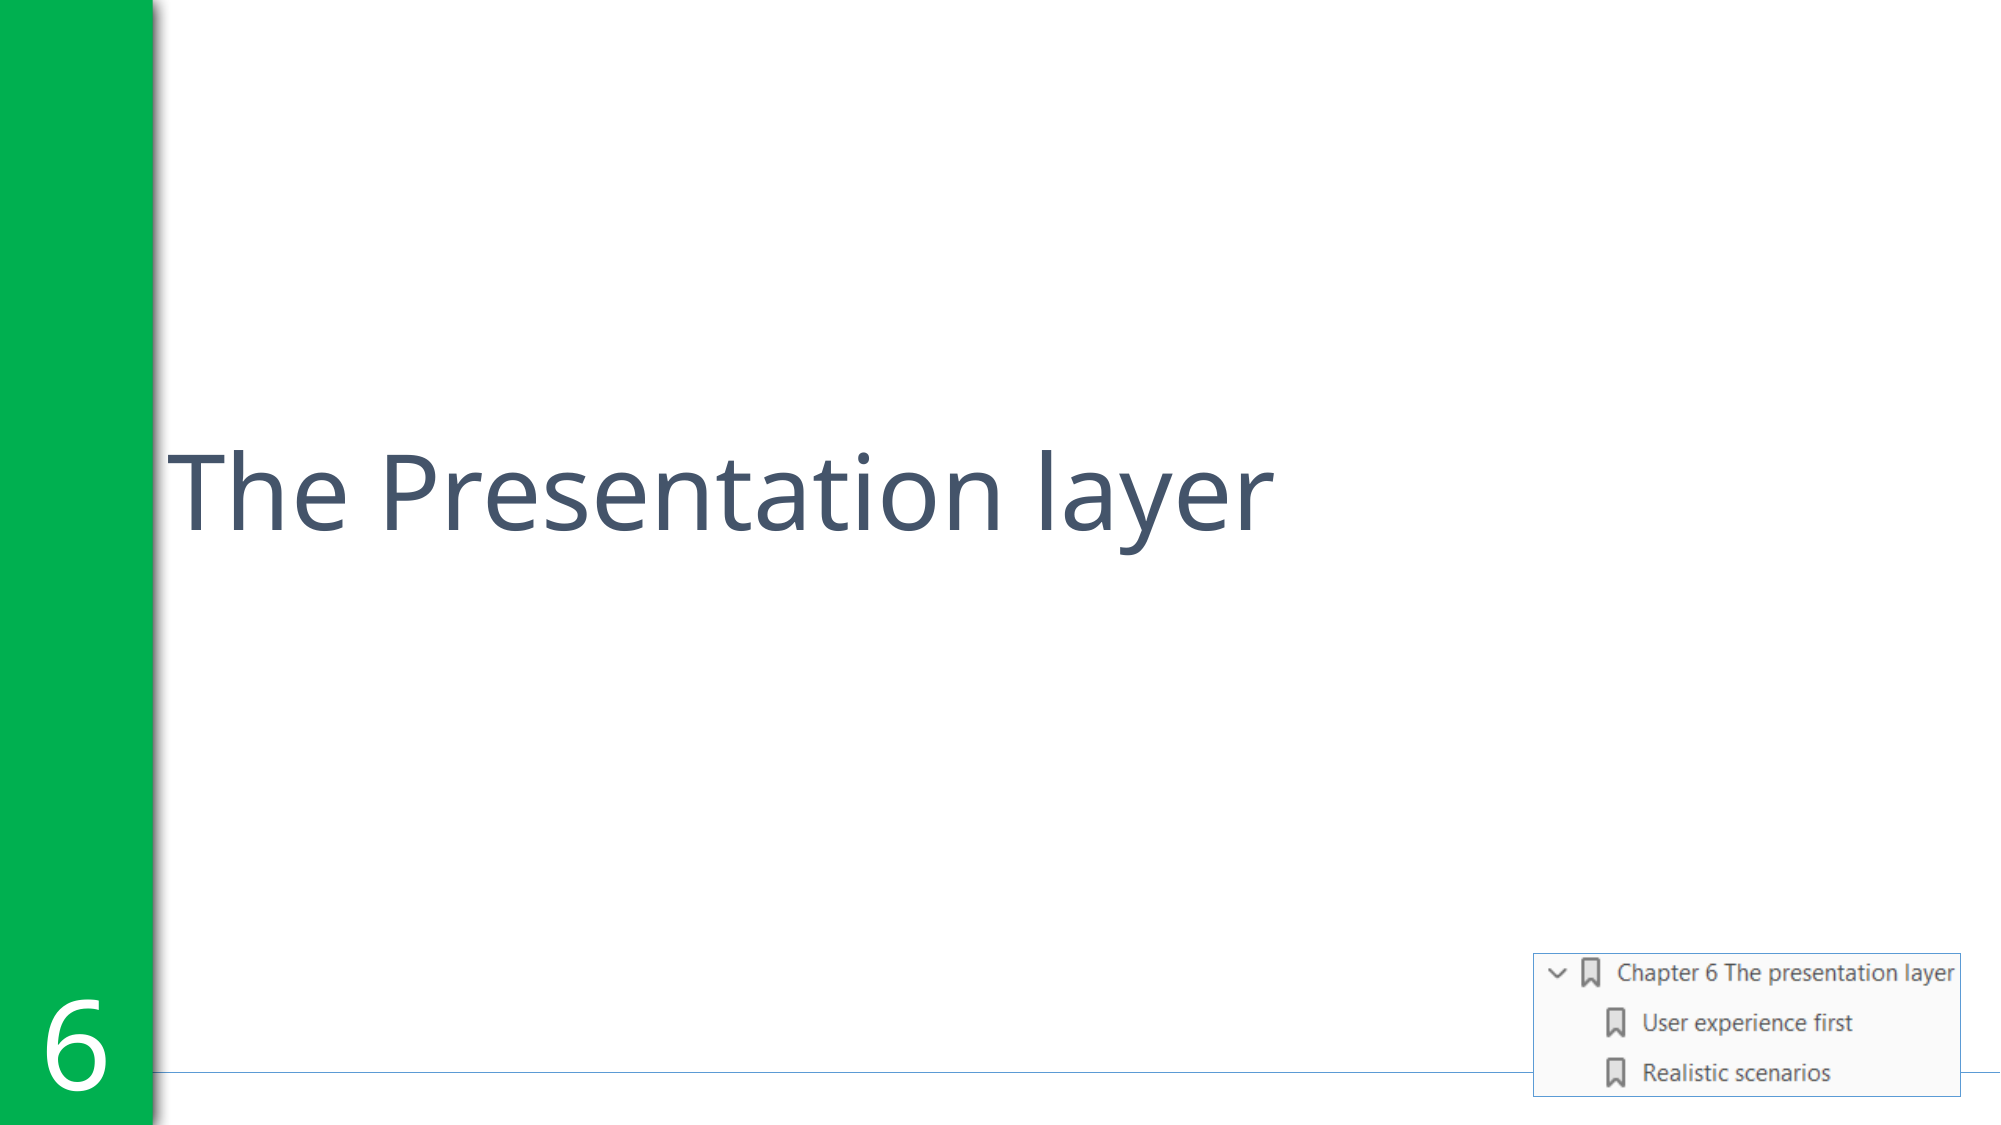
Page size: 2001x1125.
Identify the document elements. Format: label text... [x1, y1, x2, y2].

text_box 6 [0, 0, 153, 1125]
title The Presentation layer [169, 432, 1788, 561]
picture [1533, 953, 1961, 1097]
